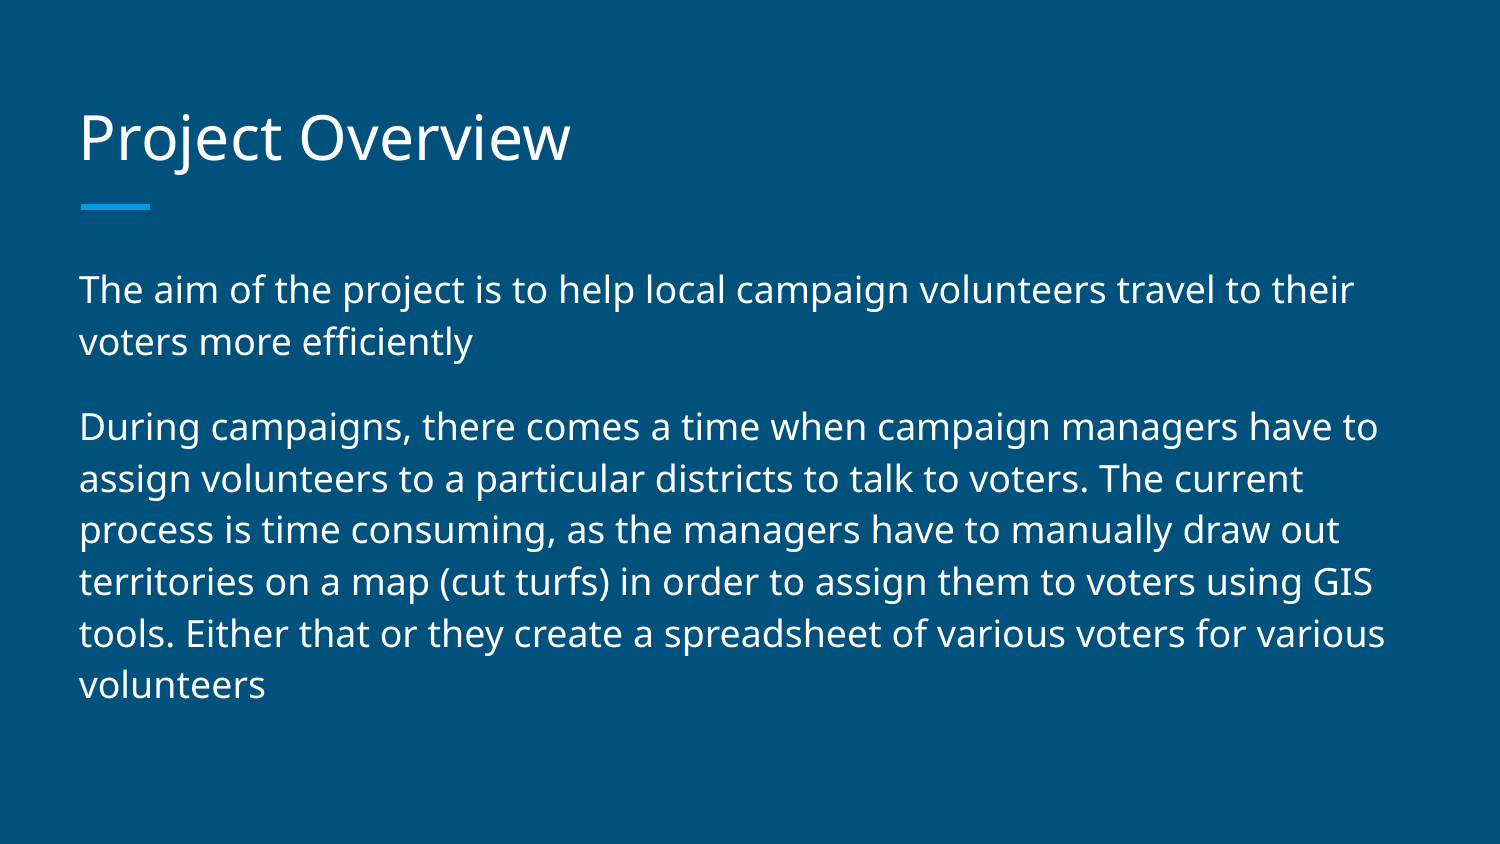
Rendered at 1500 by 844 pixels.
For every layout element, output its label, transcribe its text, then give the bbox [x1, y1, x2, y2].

title Project Overview [63, 75, 1437, 188]
list The aim of the project is to help local campaign volunteers travel to their voters more efficiently During campaigns, there comes a time when campaign managers have to assign volunteers to a particular districts to talk to voters. The current process is time consuming, as the managers have to manually draw out territories on a map (cut turfs) in order to assign them to voters using GIS tools. Either that or they create a spreadsheet of various voters for various volunteers [63, 244, 1437, 750]
